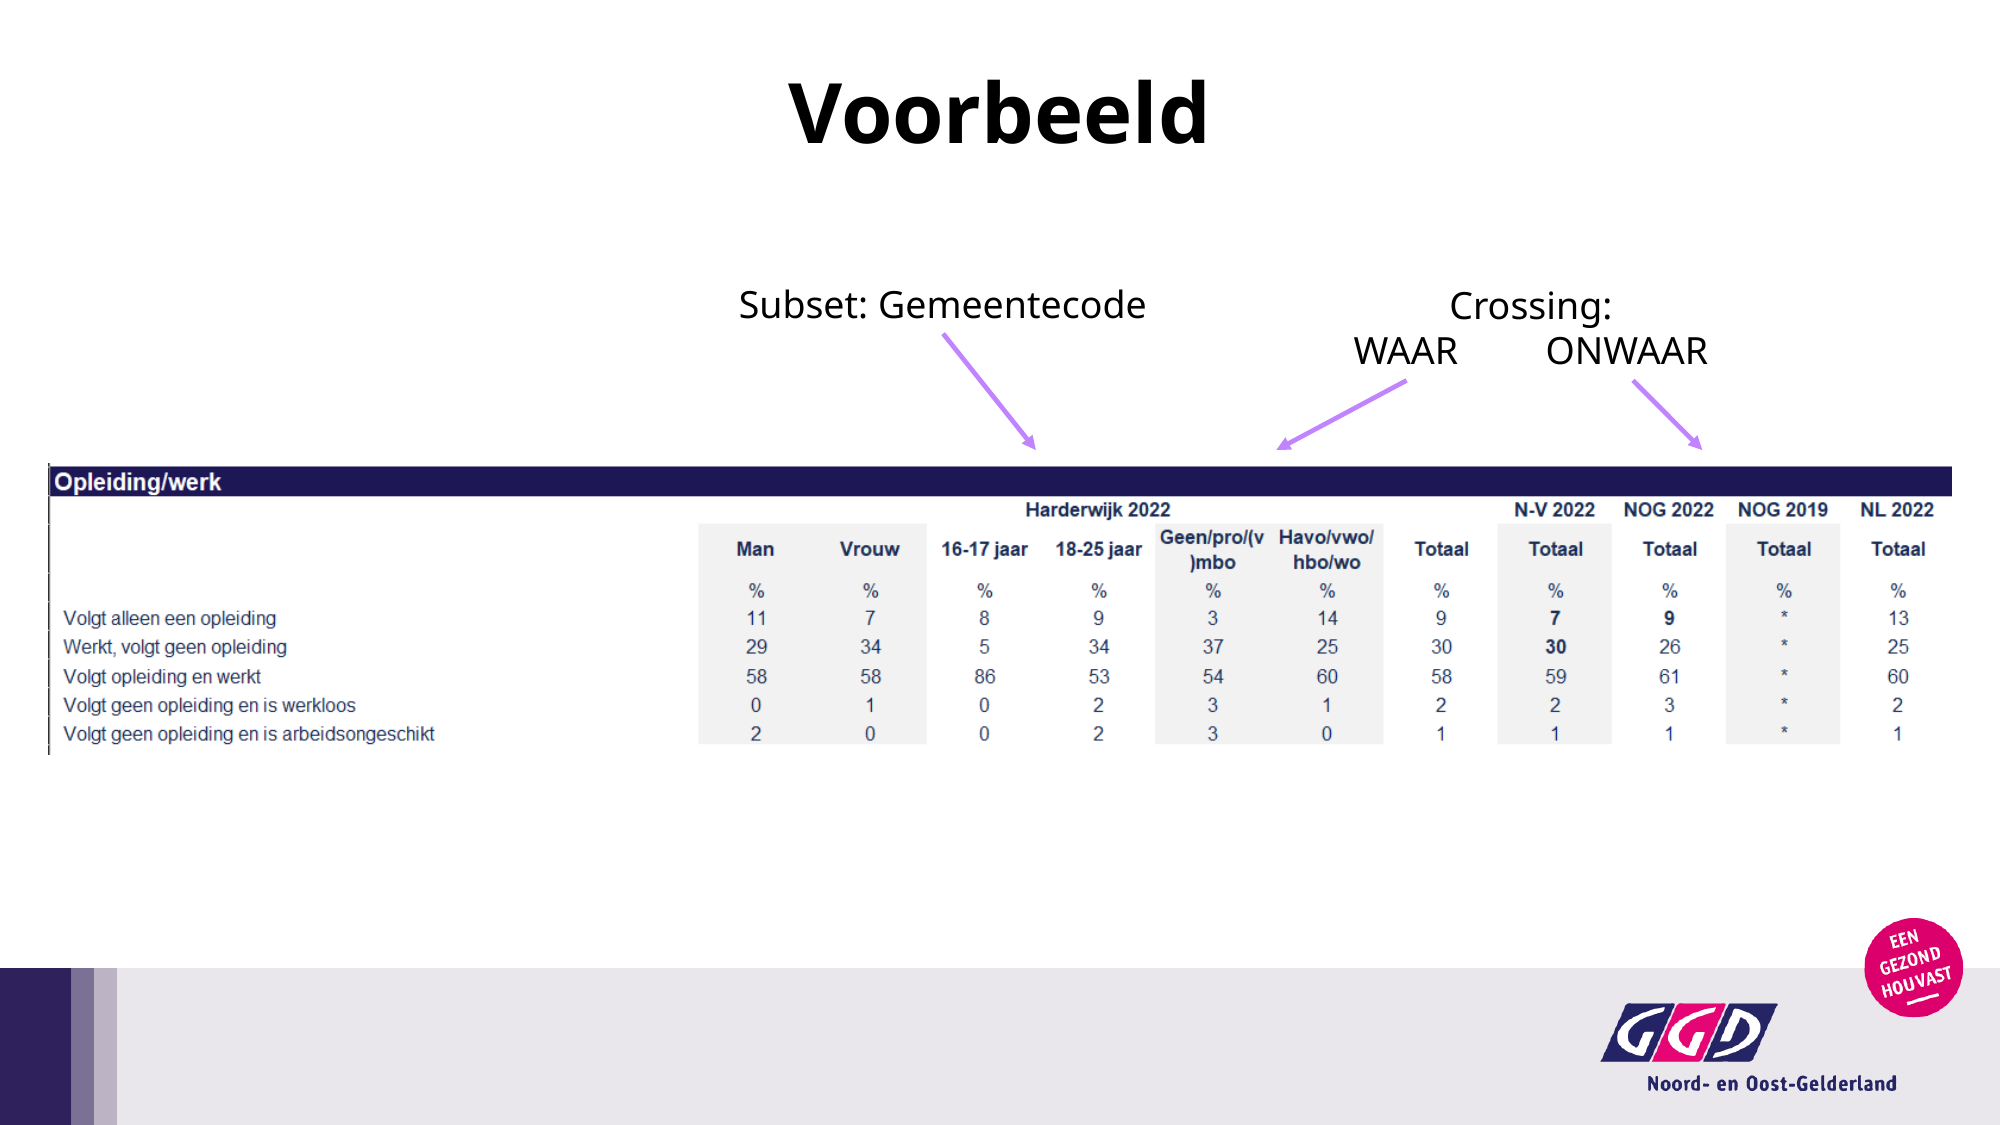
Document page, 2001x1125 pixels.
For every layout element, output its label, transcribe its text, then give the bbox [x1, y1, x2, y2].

text_box Crossing: WAAR ONWAAR [1338, 274, 1724, 380]
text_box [1632, 380, 1703, 450]
picture [0, 918, 2000, 1125]
text_box Voorbeeld [0, 63, 2000, 145]
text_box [1276, 380, 1407, 450]
text_box Subset: Gemeentecode [724, 273, 1162, 334]
picture [48, 463, 1952, 755]
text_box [943, 334, 1036, 450]
